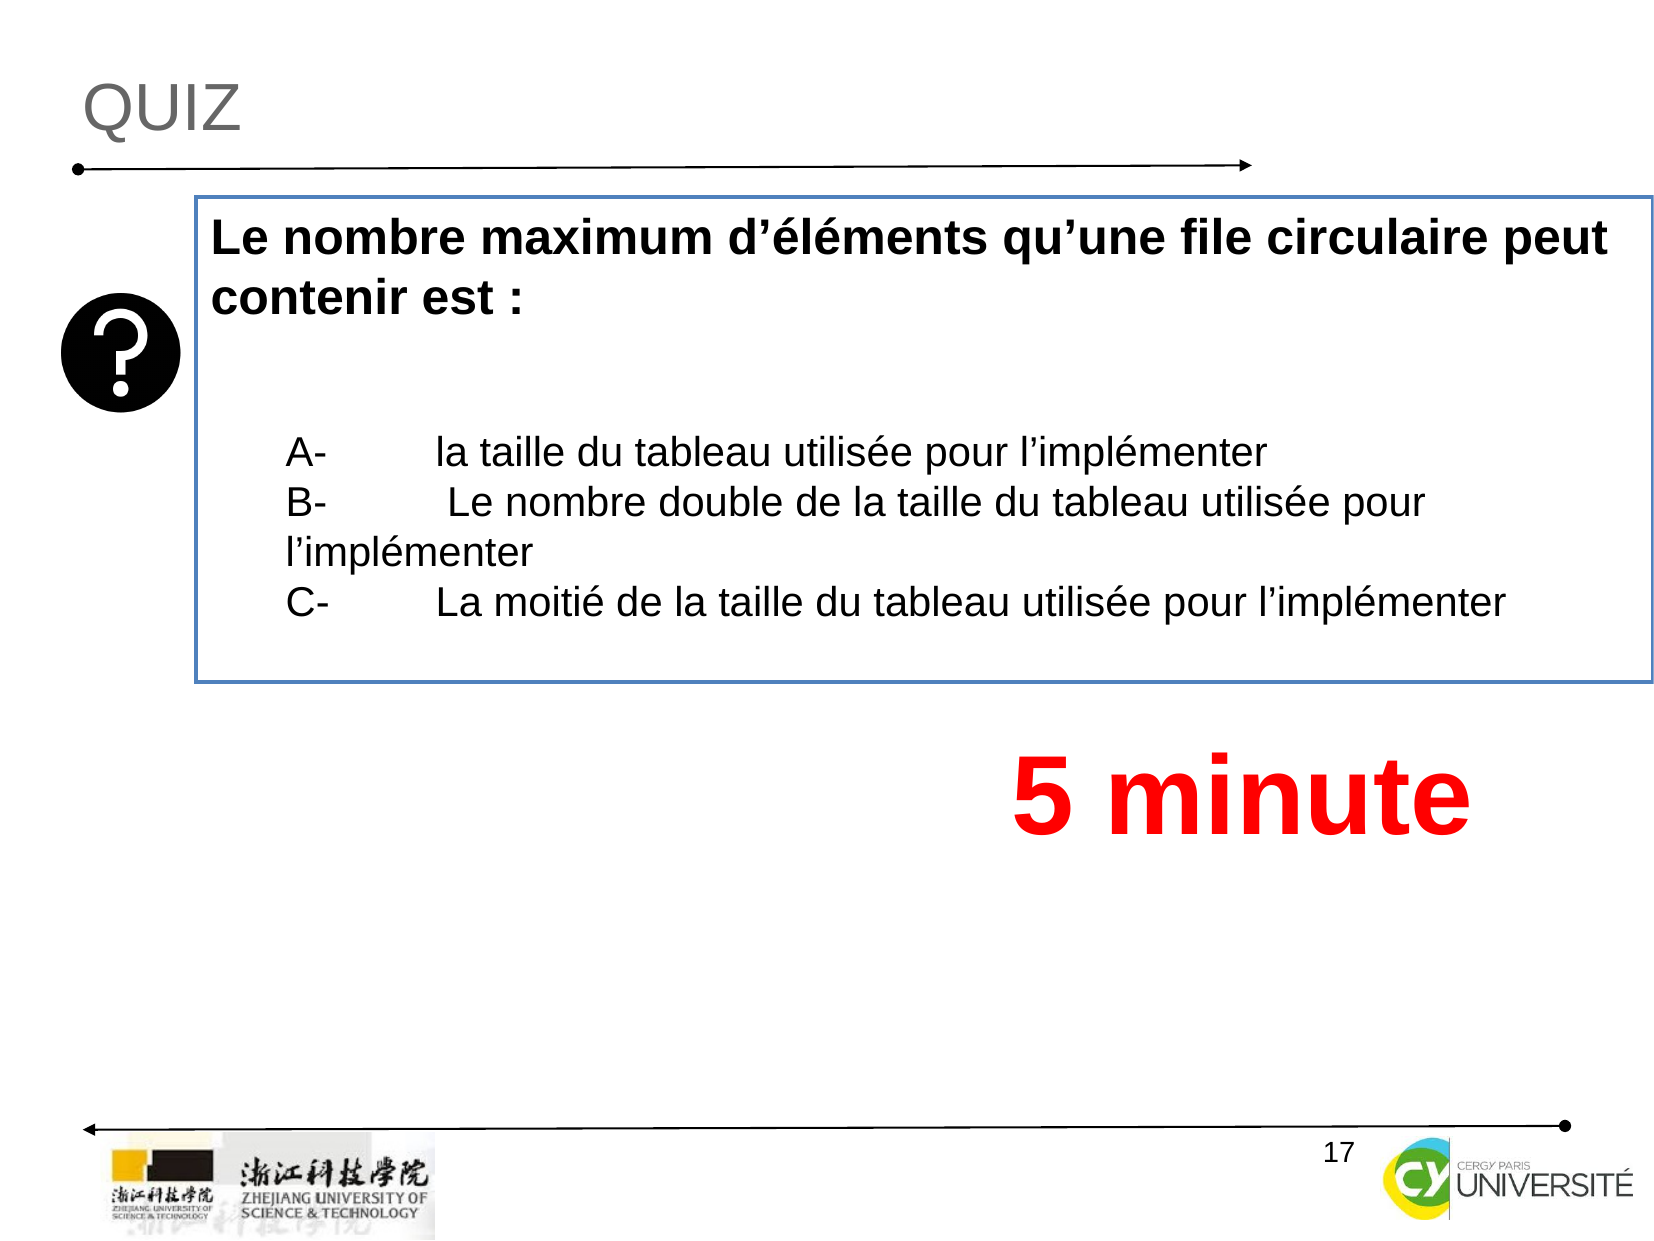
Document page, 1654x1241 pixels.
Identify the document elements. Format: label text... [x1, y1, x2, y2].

picture [1380, 1136, 1633, 1220]
text_box Quiz [82, 49, 1571, 158]
picture [45, 277, 196, 429]
text_box Le nombre maximum d’éléments qu’une file circulaire peut contenir est : A- la taille du tableau utilisée pour l’implémenter B- Le nombre double de la taille du tableau utilisée pour l’implémenter C- La moitié de la taille du tableau utilisée pour l’implémenter [194, 195, 1654, 684]
text_box 5 minute [996, 714, 1489, 865]
picture [100, 1132, 435, 1240]
